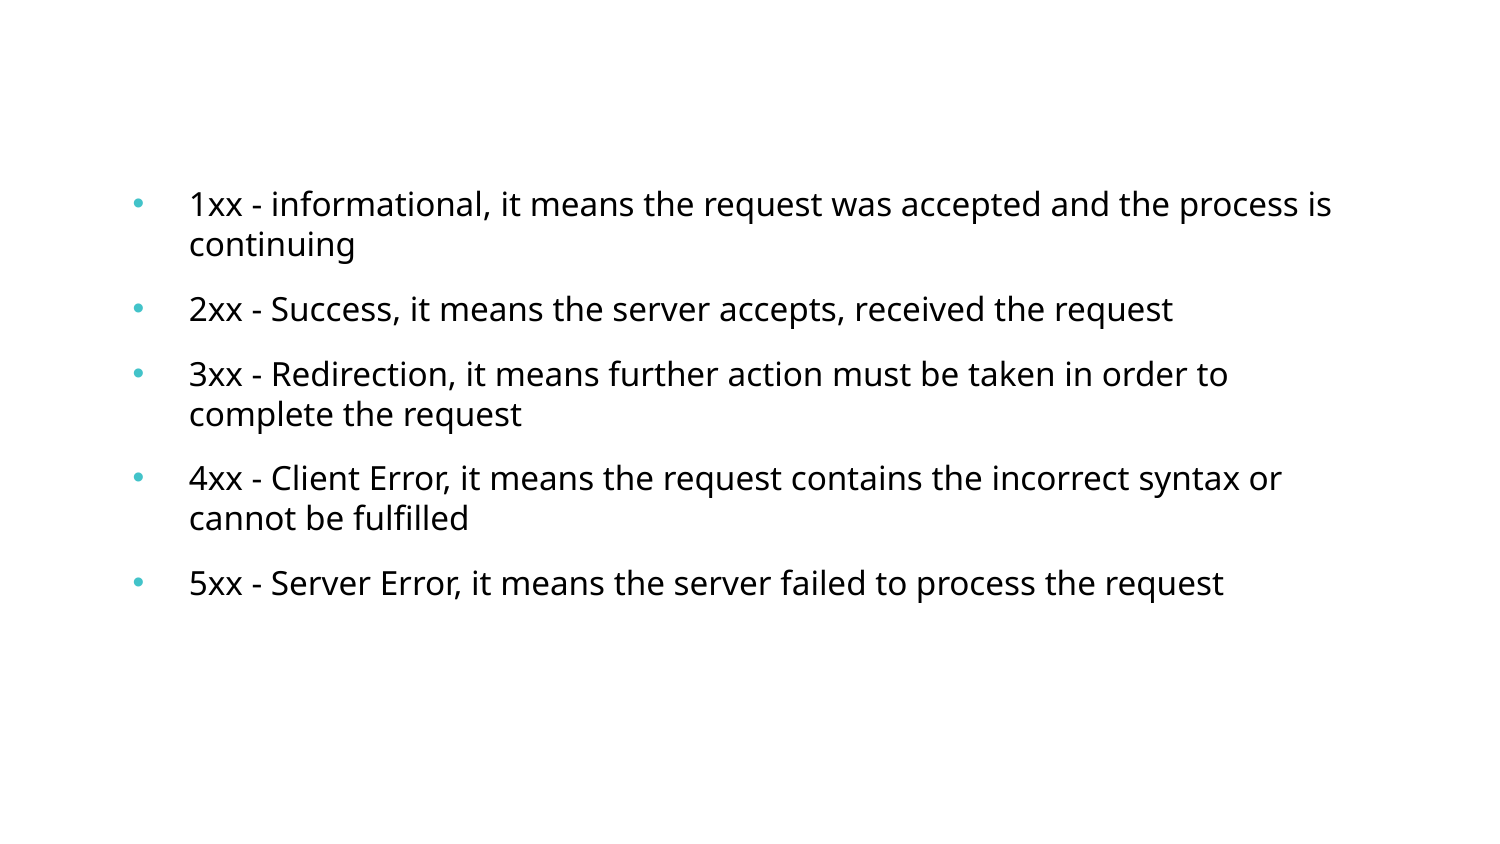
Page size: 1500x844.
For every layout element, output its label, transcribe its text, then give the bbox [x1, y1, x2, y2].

list 1xx - informational, it means the request was accepted and the process is continuing 2xx - Success, it means the server accepts, received the request 3xx - Redirection, it means further action must be taken in order to complete the request 4xx - Client Error, it means the request contains the incorrect syntax or cannot be fulfilled 5xx - Server Error, it means the server failed to process the request [117, 167, 1368, 701]
